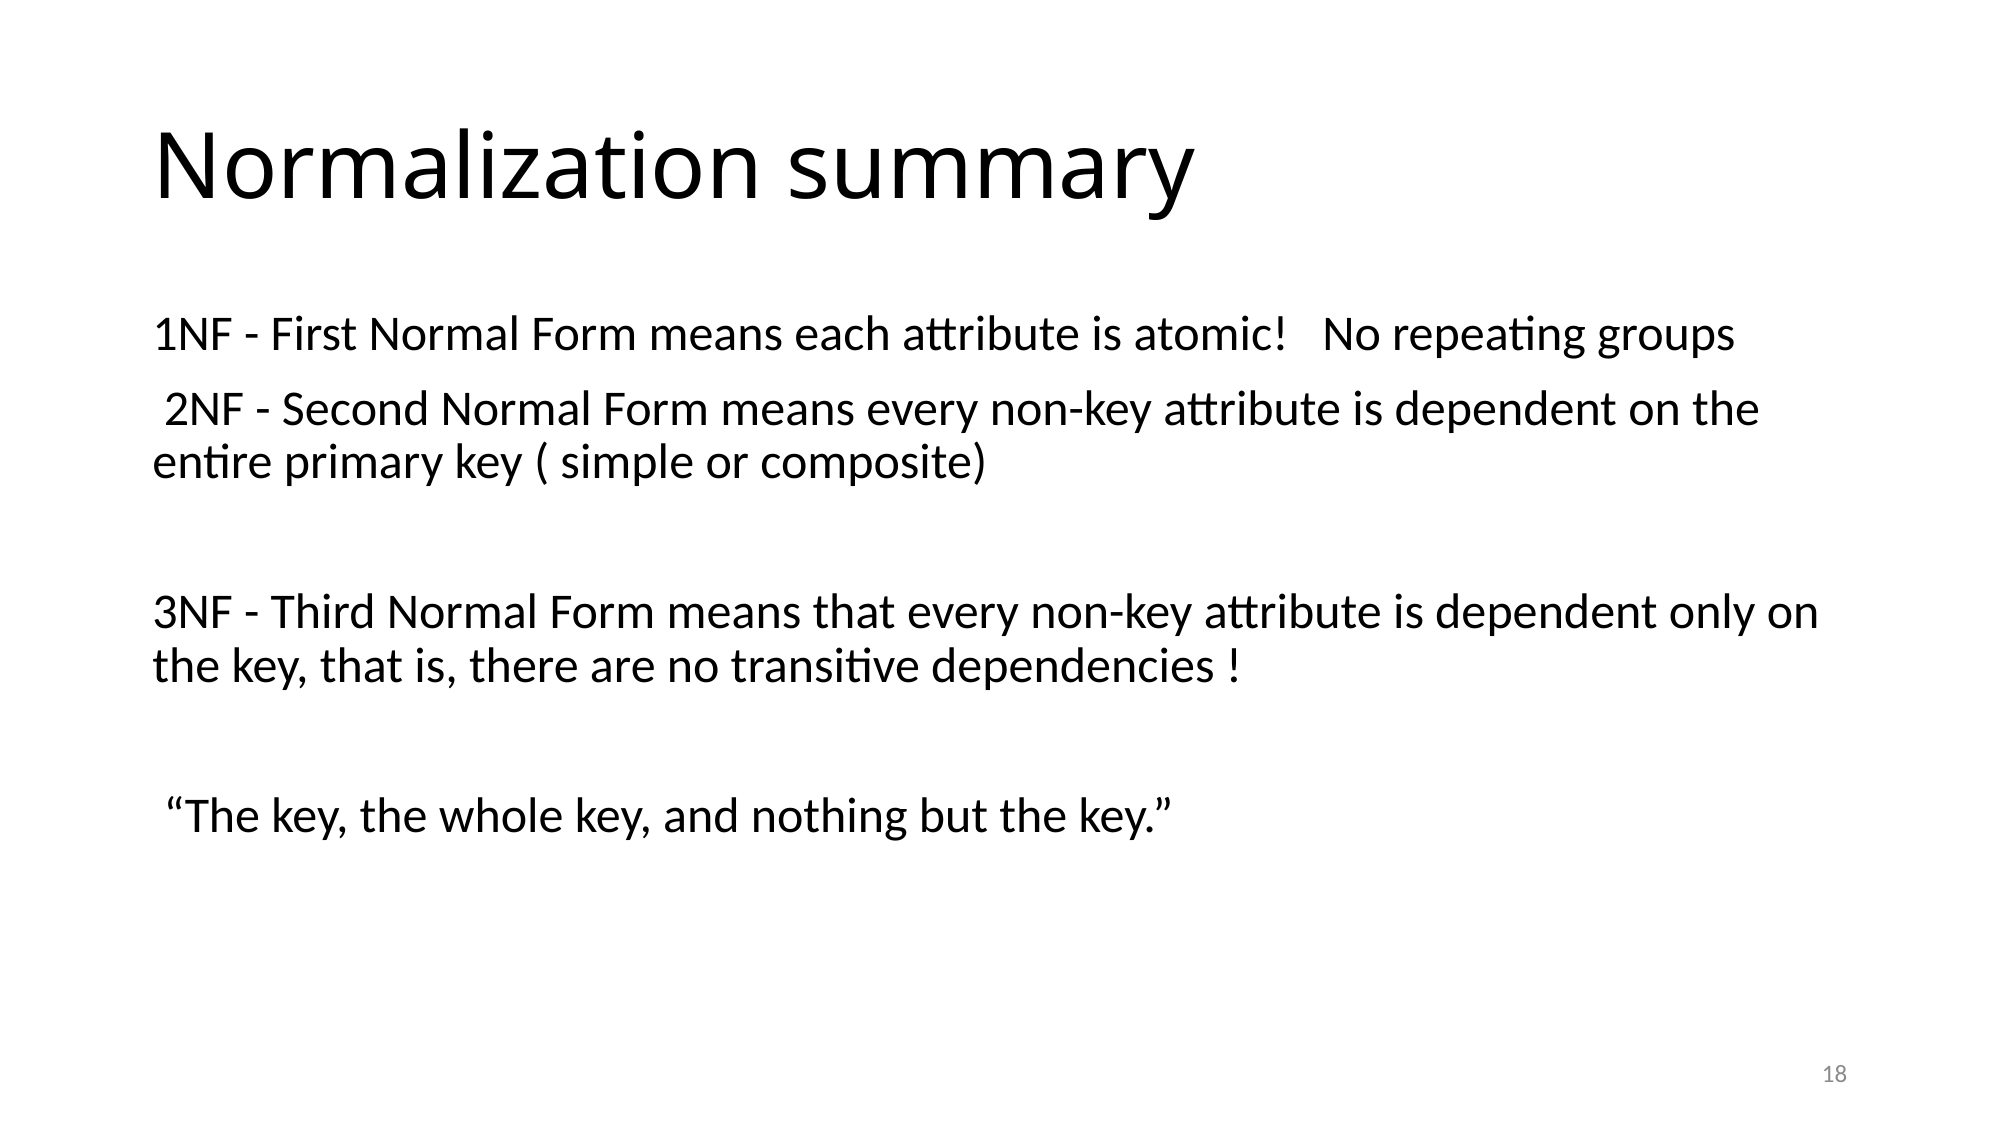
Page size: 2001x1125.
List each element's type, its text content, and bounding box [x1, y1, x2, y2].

slide_number 18 [1412, 1042, 1863, 1103]
list 1NF - First Normal Form means each attribute is atomic! No repeating groups 2NF - Second Normal Form means every non-key attribute is dependent on the entire primary key ( simple or composite) 3NF - Third Normal Form means that every non-key attribute is dependent only on the key, that is, there are no transitive dependencies ! “The key, the whole key, and nothing but the key.” [137, 299, 1863, 1014]
title Normalization summary [137, 59, 1863, 278]
